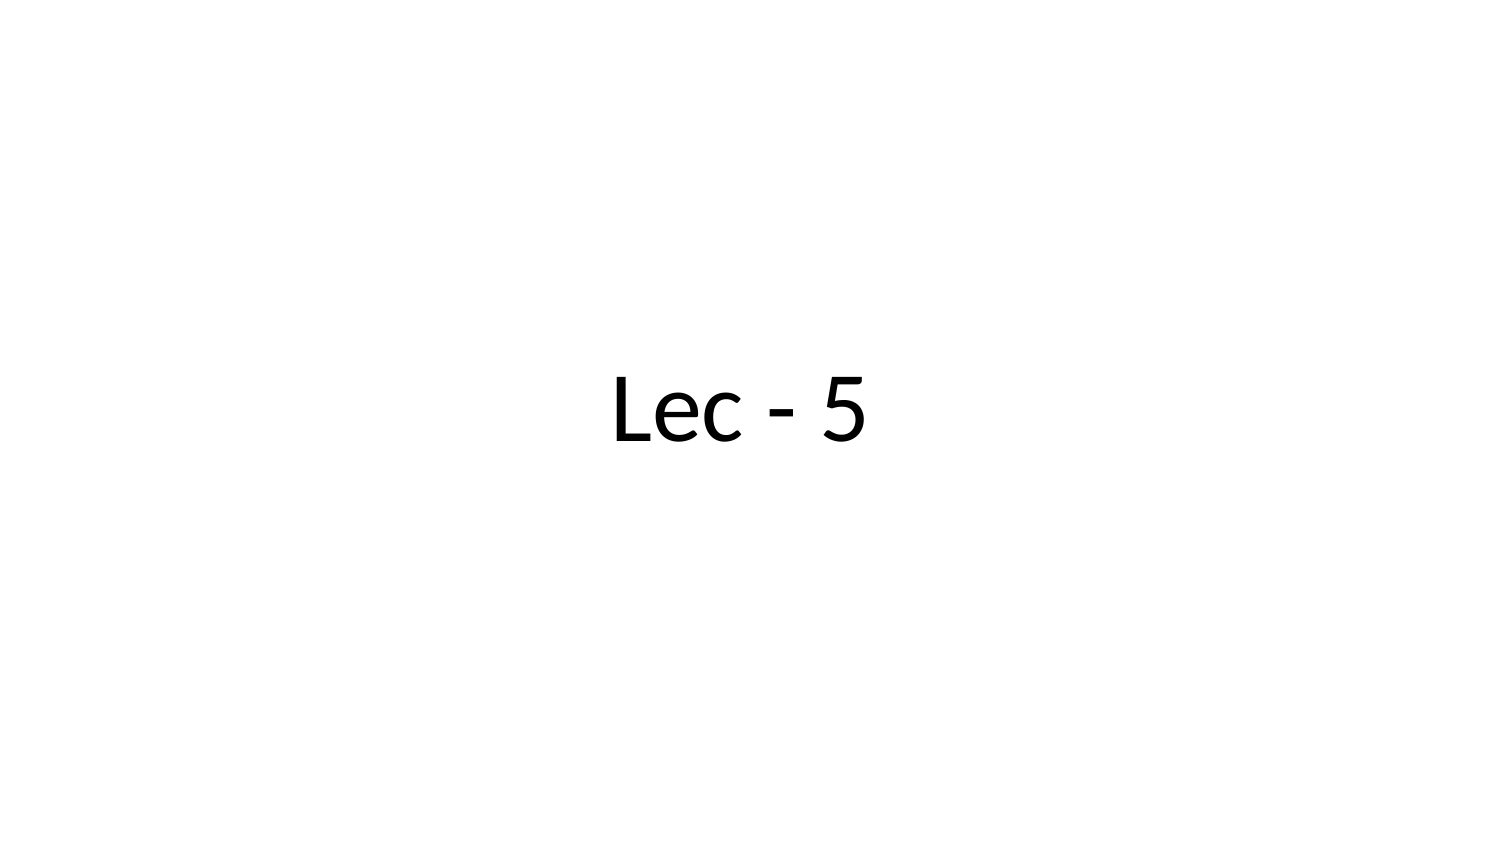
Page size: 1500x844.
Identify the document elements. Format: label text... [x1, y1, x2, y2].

text_box Lec - 5 [595, 334, 886, 470]
